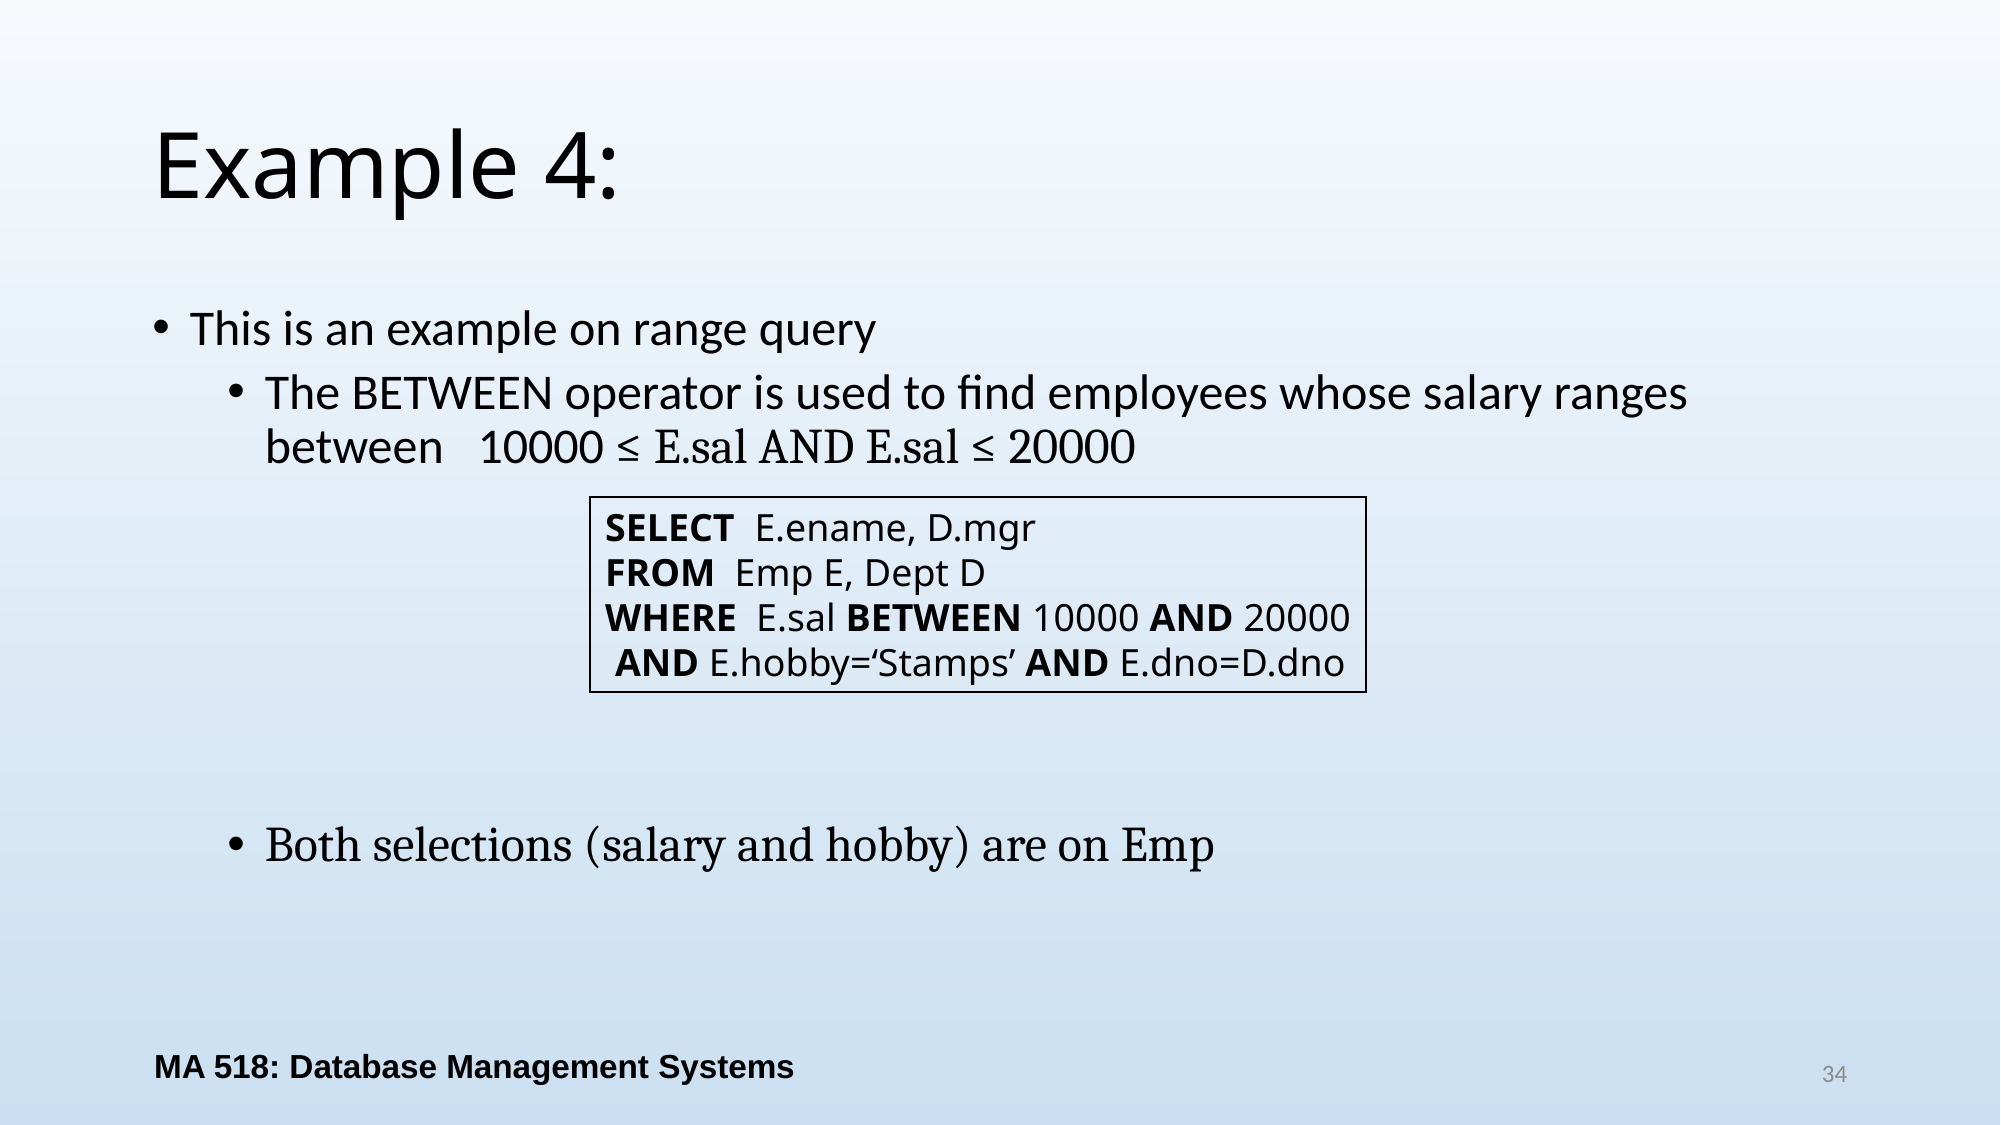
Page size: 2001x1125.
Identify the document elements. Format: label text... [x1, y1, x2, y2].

title Example 4: [137, 59, 1863, 278]
footer MA 518: Database Management Systems [137, 1035, 813, 1096]
text_box SELECT E.ename, D.mgr FROM Emp E, Dept D WHERE E.sal BETWEEN 10000 AND 20000 AND E.hobby=‘Stamps’ AND E.dno=D.dno [590, 497, 1367, 692]
slide_number 34 [1412, 1042, 1863, 1103]
list This is an example on range query The BETWEEN operator is used to find employees whose salary ranges between 10000 ≤ E.sal AND E.sal ≤ 20000 Both selections (salary and hobby) are on Emp [137, 294, 1863, 1009]
